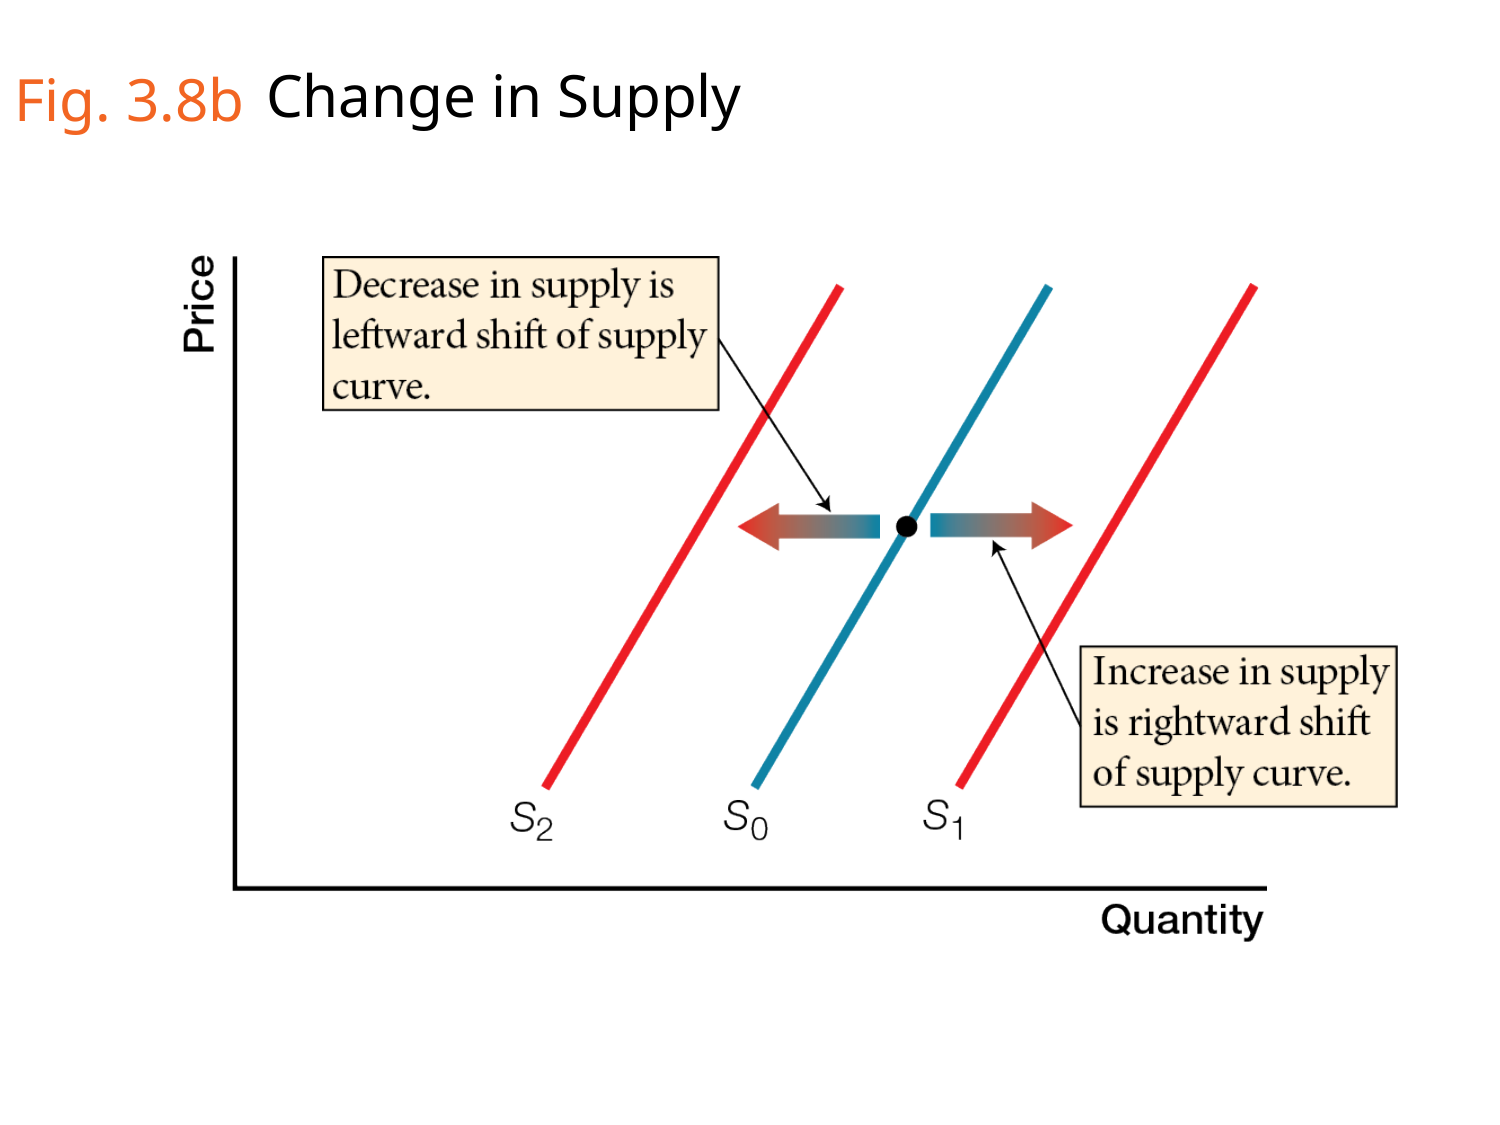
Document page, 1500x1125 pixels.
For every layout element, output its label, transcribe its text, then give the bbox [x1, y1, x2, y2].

title Change in Supply [251, 0, 1460, 188]
text_box Fig. 3.8b [0, 55, 303, 140]
picture [178, 255, 1398, 944]
